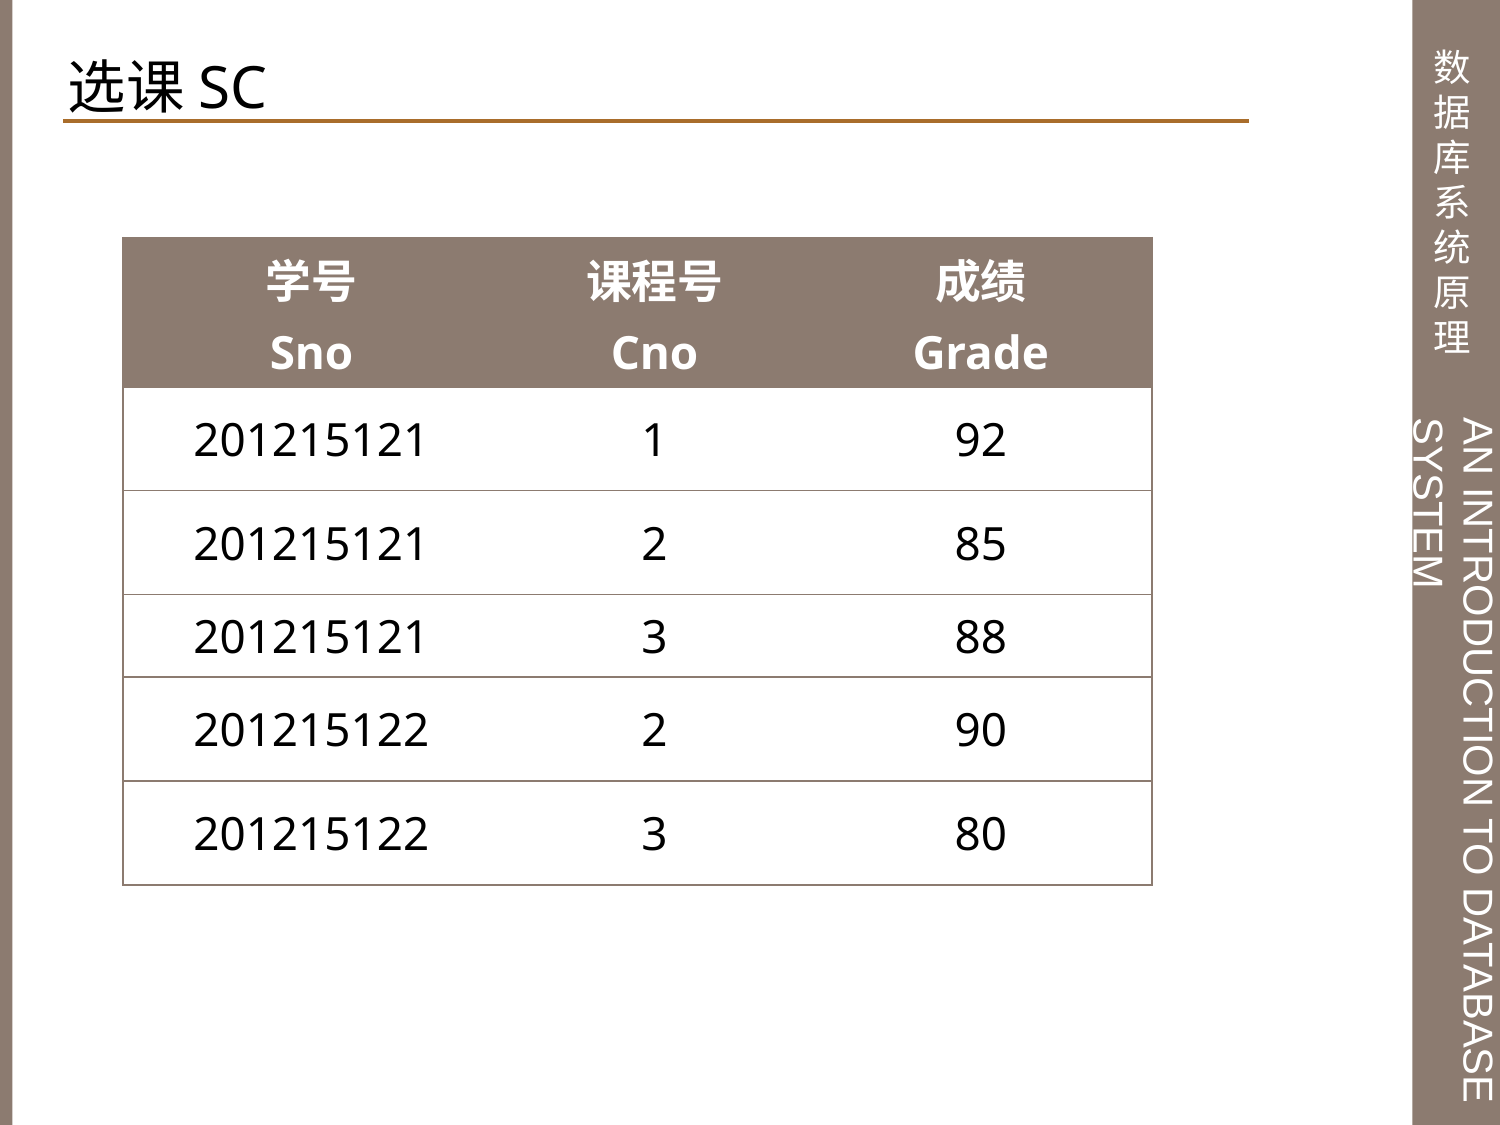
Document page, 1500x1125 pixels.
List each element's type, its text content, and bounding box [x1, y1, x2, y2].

table_cell 201215121 [124, 388, 500, 490]
text_box 选课SC [53, 42, 1223, 123]
table_header 学号 Sno [124, 239, 500, 386]
table_cell 3 [500, 595, 809, 676]
text_box [1062, 624, 1225, 788]
table_cell 85 [809, 491, 1151, 594]
table_cell 90 [809, 678, 1062, 780]
table_cell 2 [500, 678, 809, 780]
table_cell 201215122 [124, 782, 500, 884]
text_box [112, 196, 290, 280]
text_box [0, 55, 1500, 138]
table_header 课程号 Cno [500, 239, 809, 386]
table_cell 2 [500, 491, 809, 594]
table_header 成绩 Grade [809, 239, 1151, 386]
table_cell 201215121 [124, 595, 500, 676]
table_cell 92 [809, 388, 1151, 490]
table_cell 1 [500, 388, 809, 490]
table_cell 80 [809, 782, 1151, 884]
table_cell 3 [500, 782, 809, 884]
table_cell 88 [809, 595, 1151, 676]
table_cell 201215121 [124, 491, 500, 594]
table_cell 201215122 [124, 678, 500, 780]
